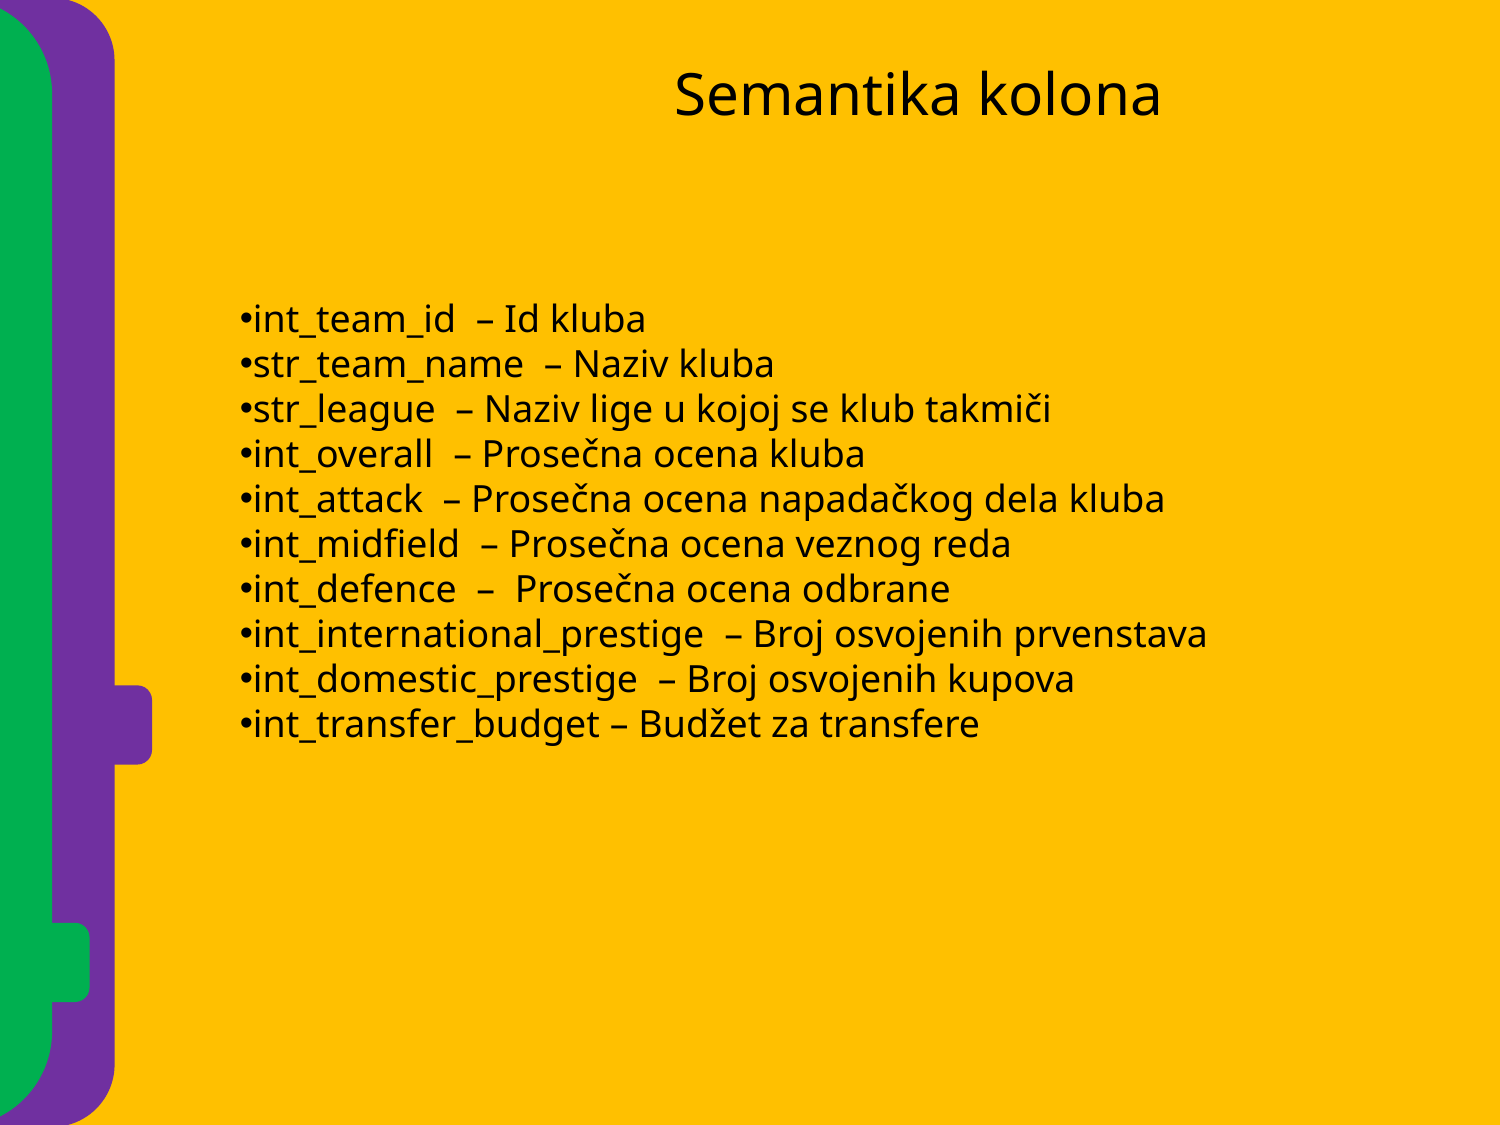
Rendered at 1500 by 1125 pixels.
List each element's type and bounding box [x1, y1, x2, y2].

text_box [151, 0, 1500, 1125]
text_box [88, 0, 151, 1125]
text_box [0, 0, 88, 1125]
